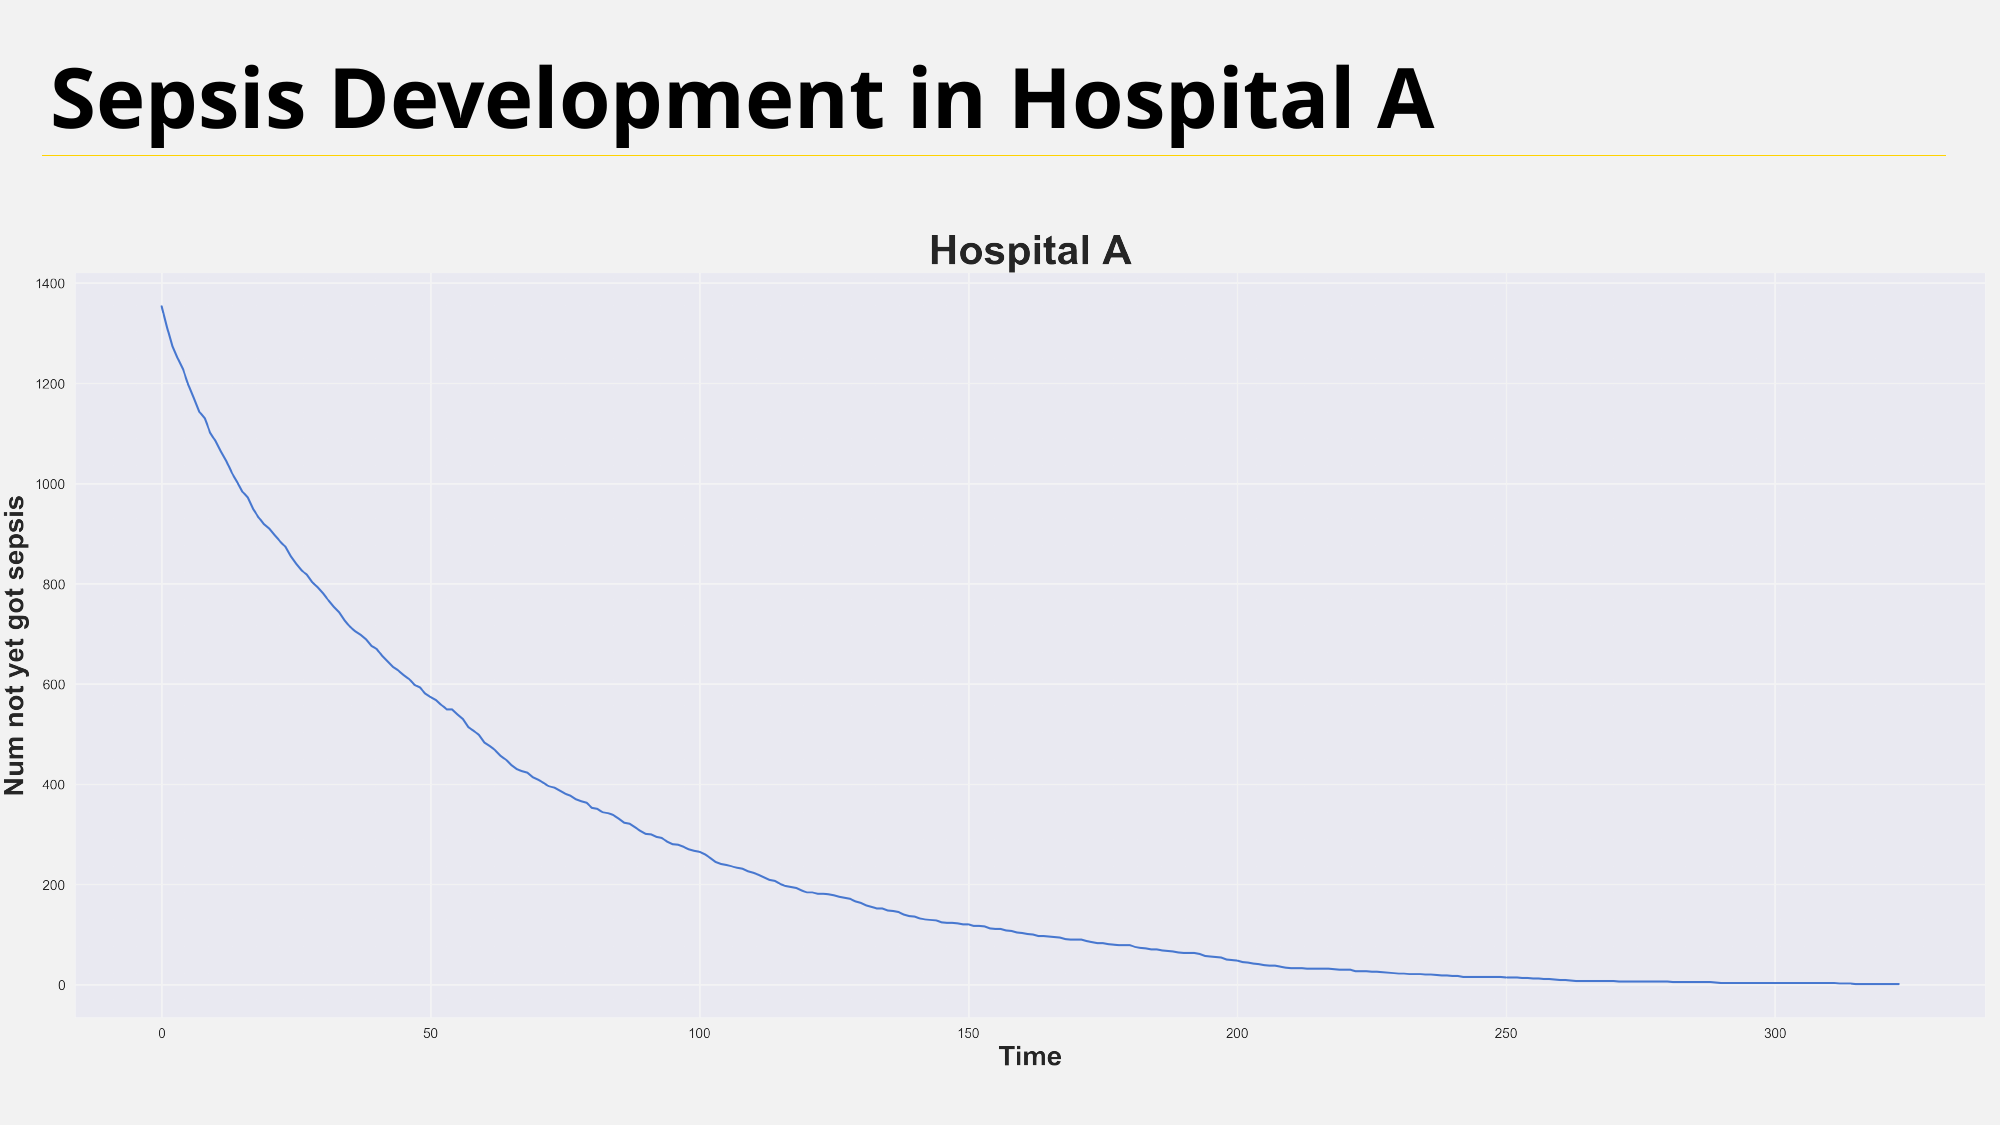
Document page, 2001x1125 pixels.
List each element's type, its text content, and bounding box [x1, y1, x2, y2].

list Sepsis Development in Hospital A [35, 27, 1953, 176]
picture [0, 225, 1995, 1080]
